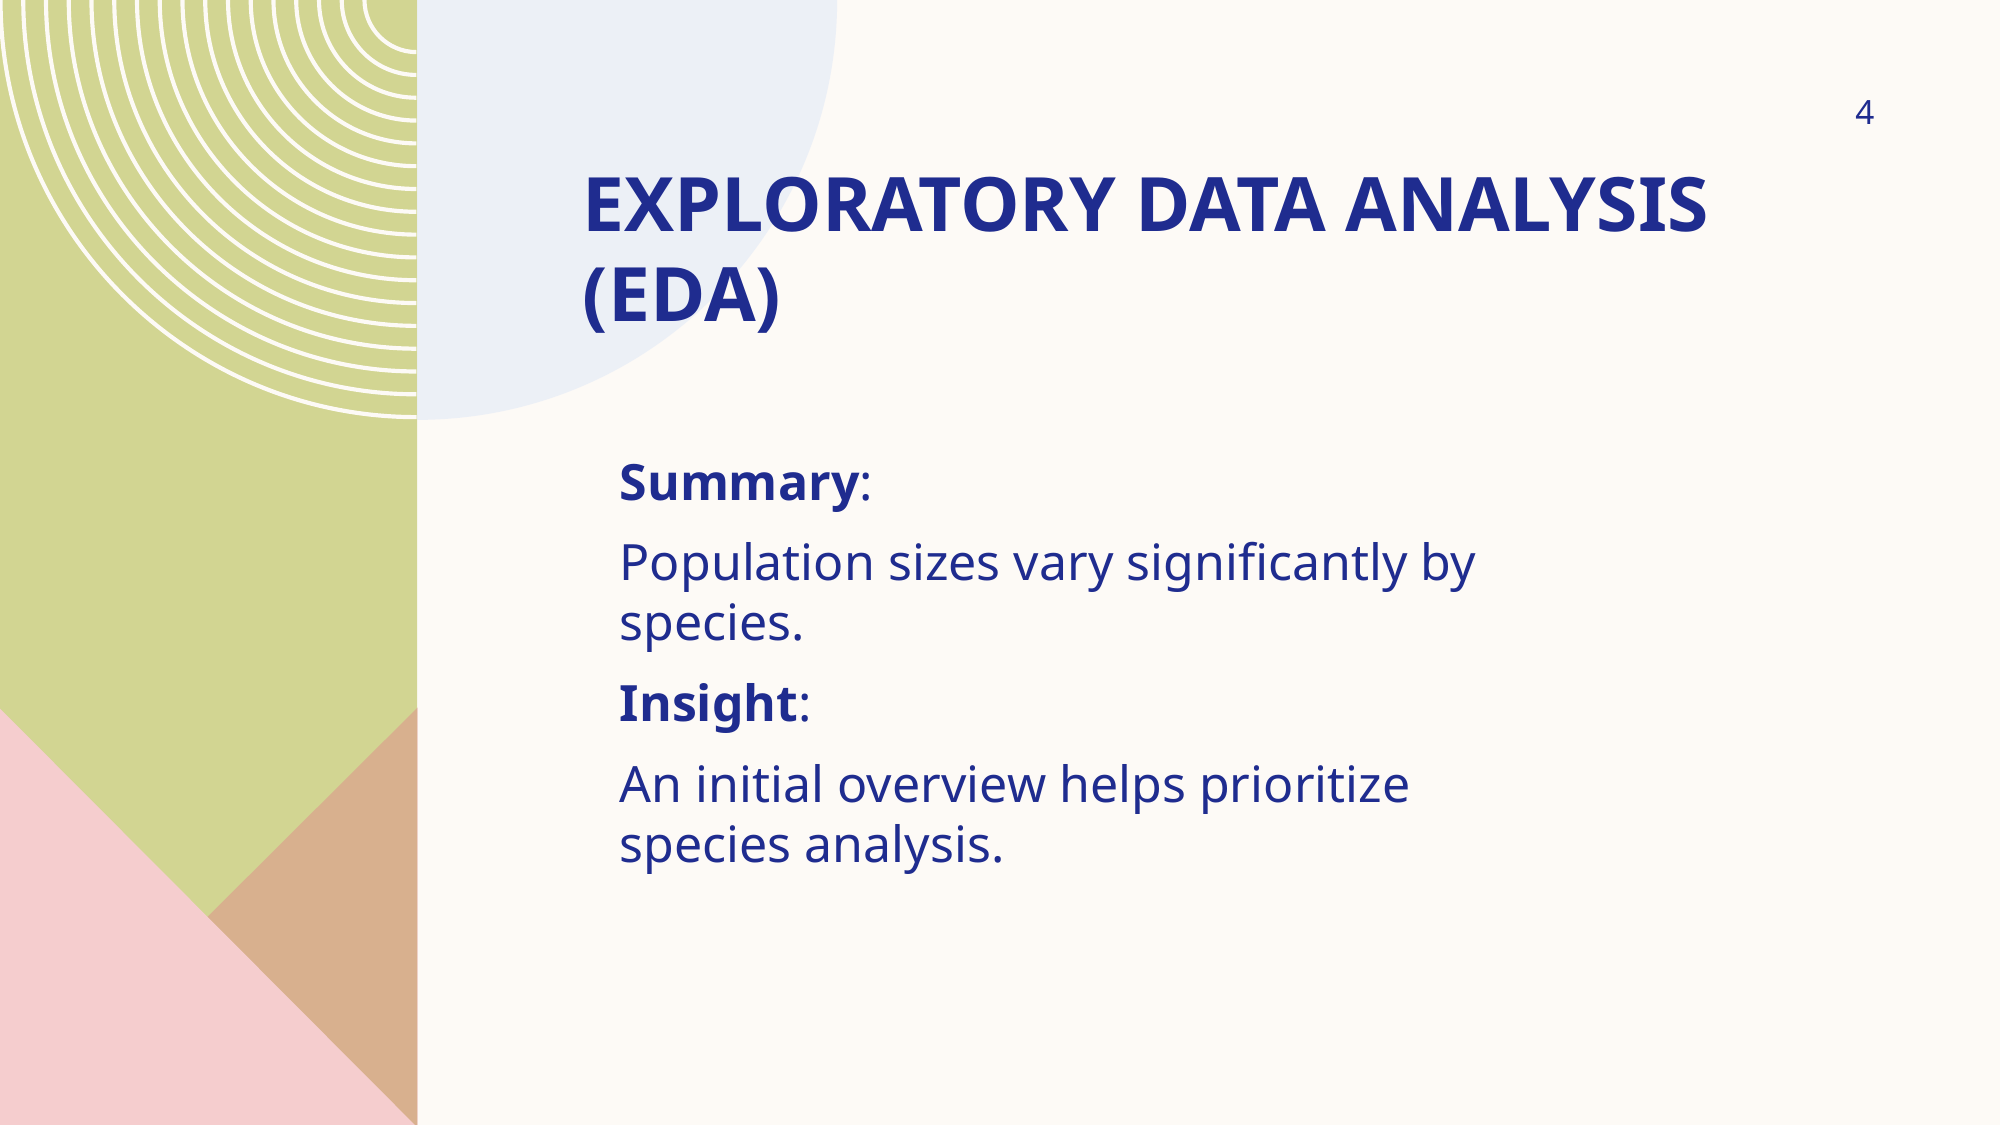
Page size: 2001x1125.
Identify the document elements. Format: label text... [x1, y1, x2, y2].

title Exploratory Data Analysis (EDA) [567, 173, 1875, 337]
list Summary: Population sizes vary significantly by species. Insight: An initial overview helps prioritize species analysis. [604, 450, 1495, 936]
slide_number 4 [1699, 75, 1875, 153]
